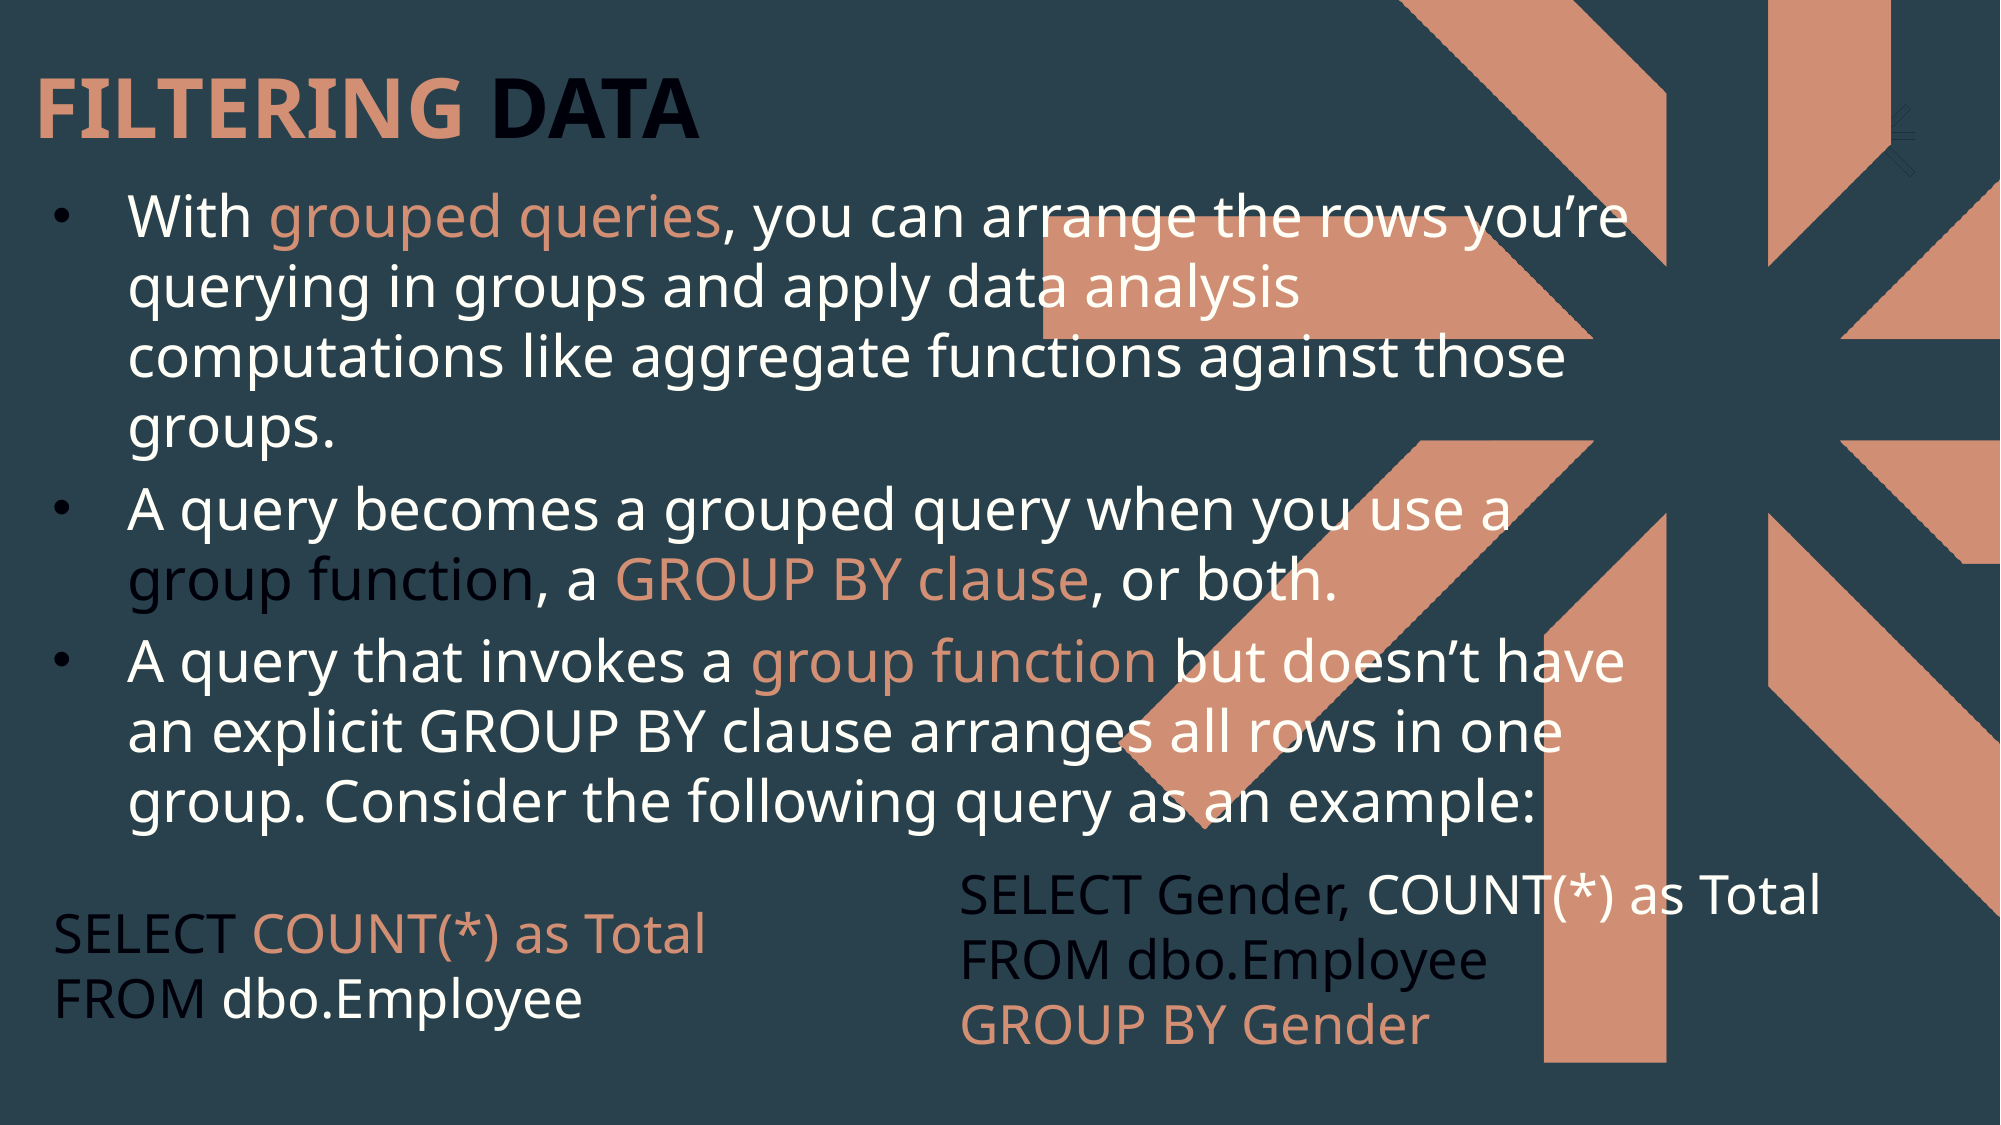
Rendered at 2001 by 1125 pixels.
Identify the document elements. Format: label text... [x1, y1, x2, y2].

text_box SELECT COUNT(*) as Total FROM dbo.Employee [38, 892, 758, 1036]
text_box SELECT Gender, COUNT(*) as Total FROM dbo.Employee GROUP BY Gender [944, 852, 1943, 1036]
text_box FILTERING DATA [22, 41, 1829, 169]
text_box With grouped queries, you can arrange the rows you’re querying in groups and apply data analysis computations like aggregate functions against those groups. A query becomes a grouped query when you use a group function, a GROUP BY clause, or both. A query that invokes a group function but doesn’t have an explicit GROUP BY clause arranges all rows in one group. Consider the following query as an example: [22, 173, 1695, 803]
picture [1030, 0, 2000, 1125]
